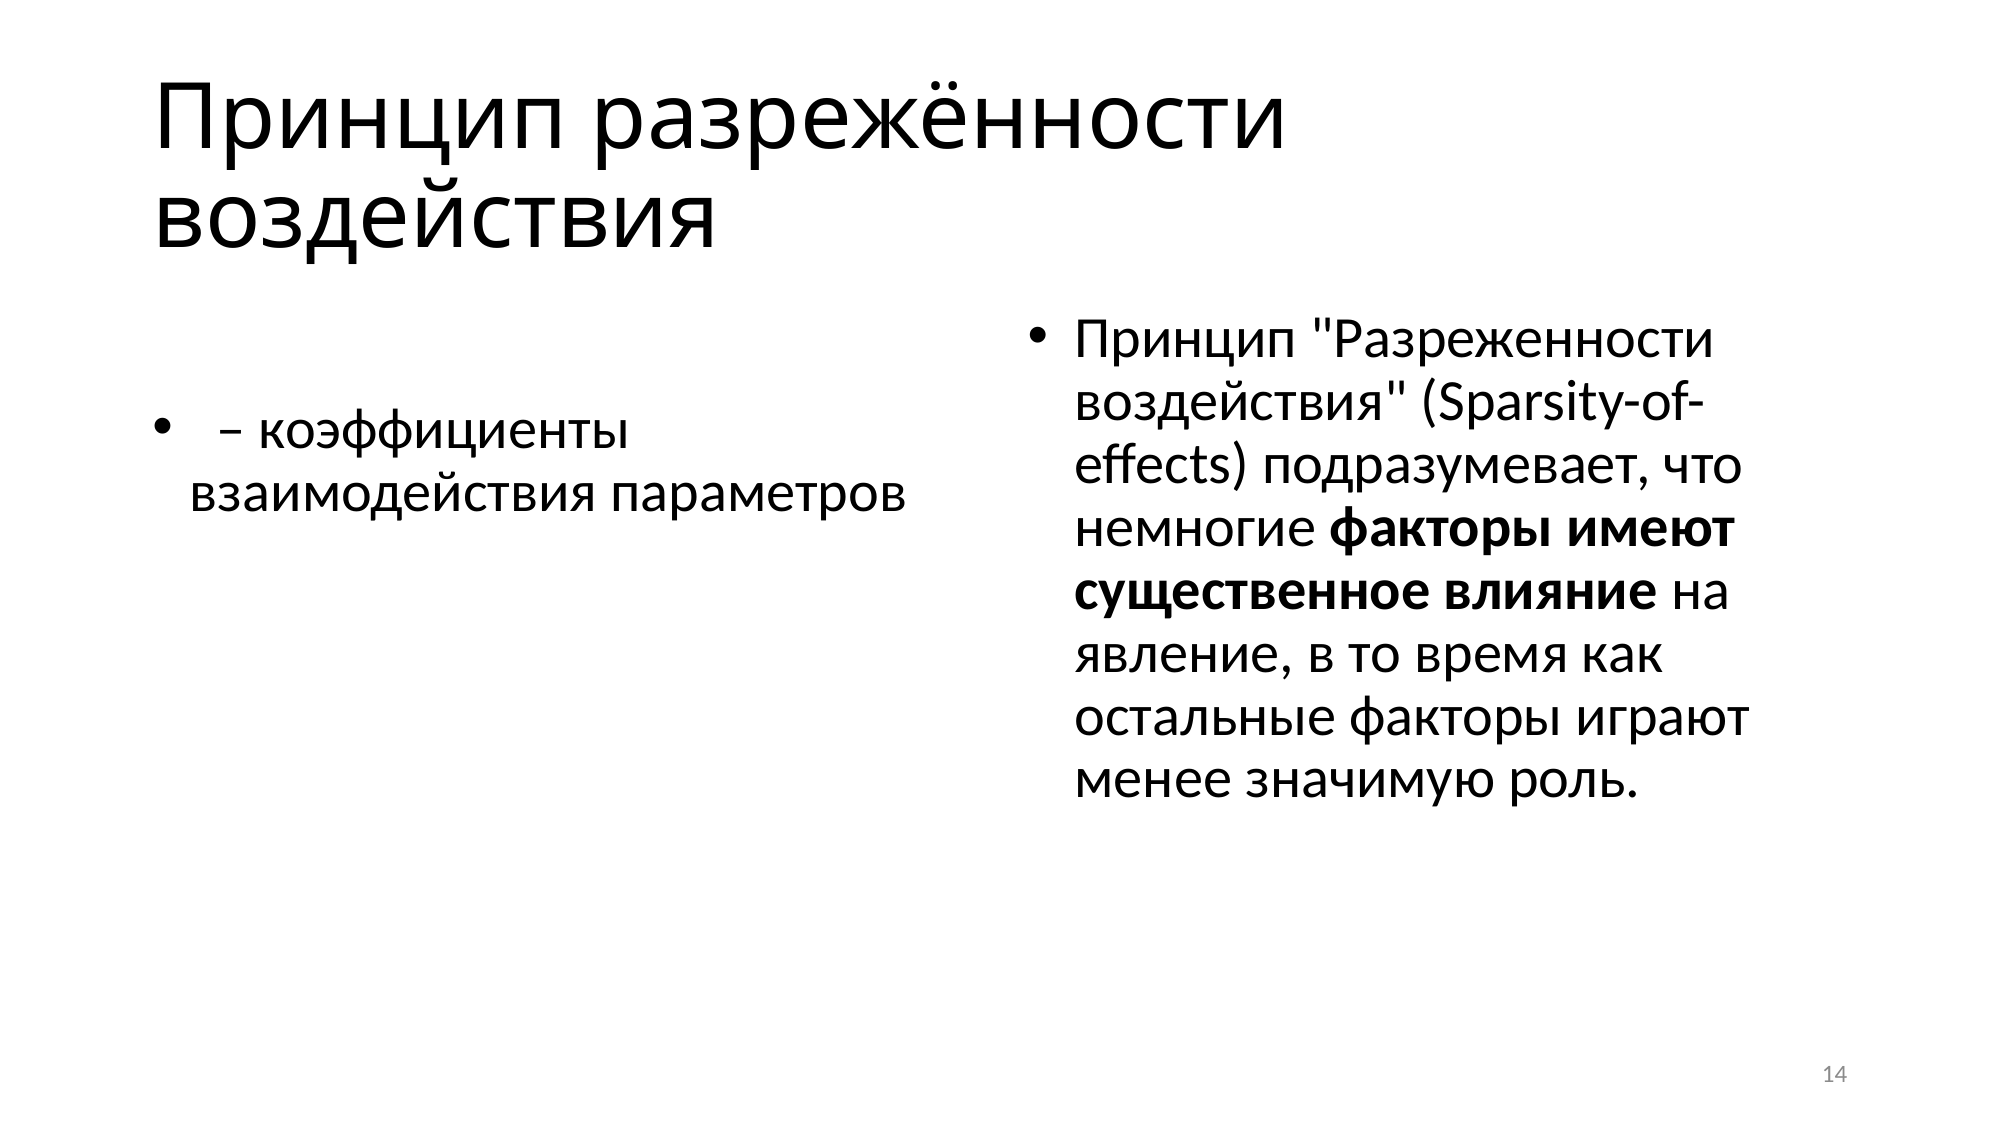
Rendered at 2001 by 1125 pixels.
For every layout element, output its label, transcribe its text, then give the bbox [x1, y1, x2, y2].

slide_number 14 [1412, 1042, 1863, 1103]
list Принцип "Разреженности воздействия" (Sparsity-of-effects) подразумевает, что немногие факторы имеют существенное влияние на явление, в то время как остальные факторы играют менее значимую роль. [1012, 299, 1863, 1014]
title Принцип разрежённости воздействия [137, 59, 1863, 278]
